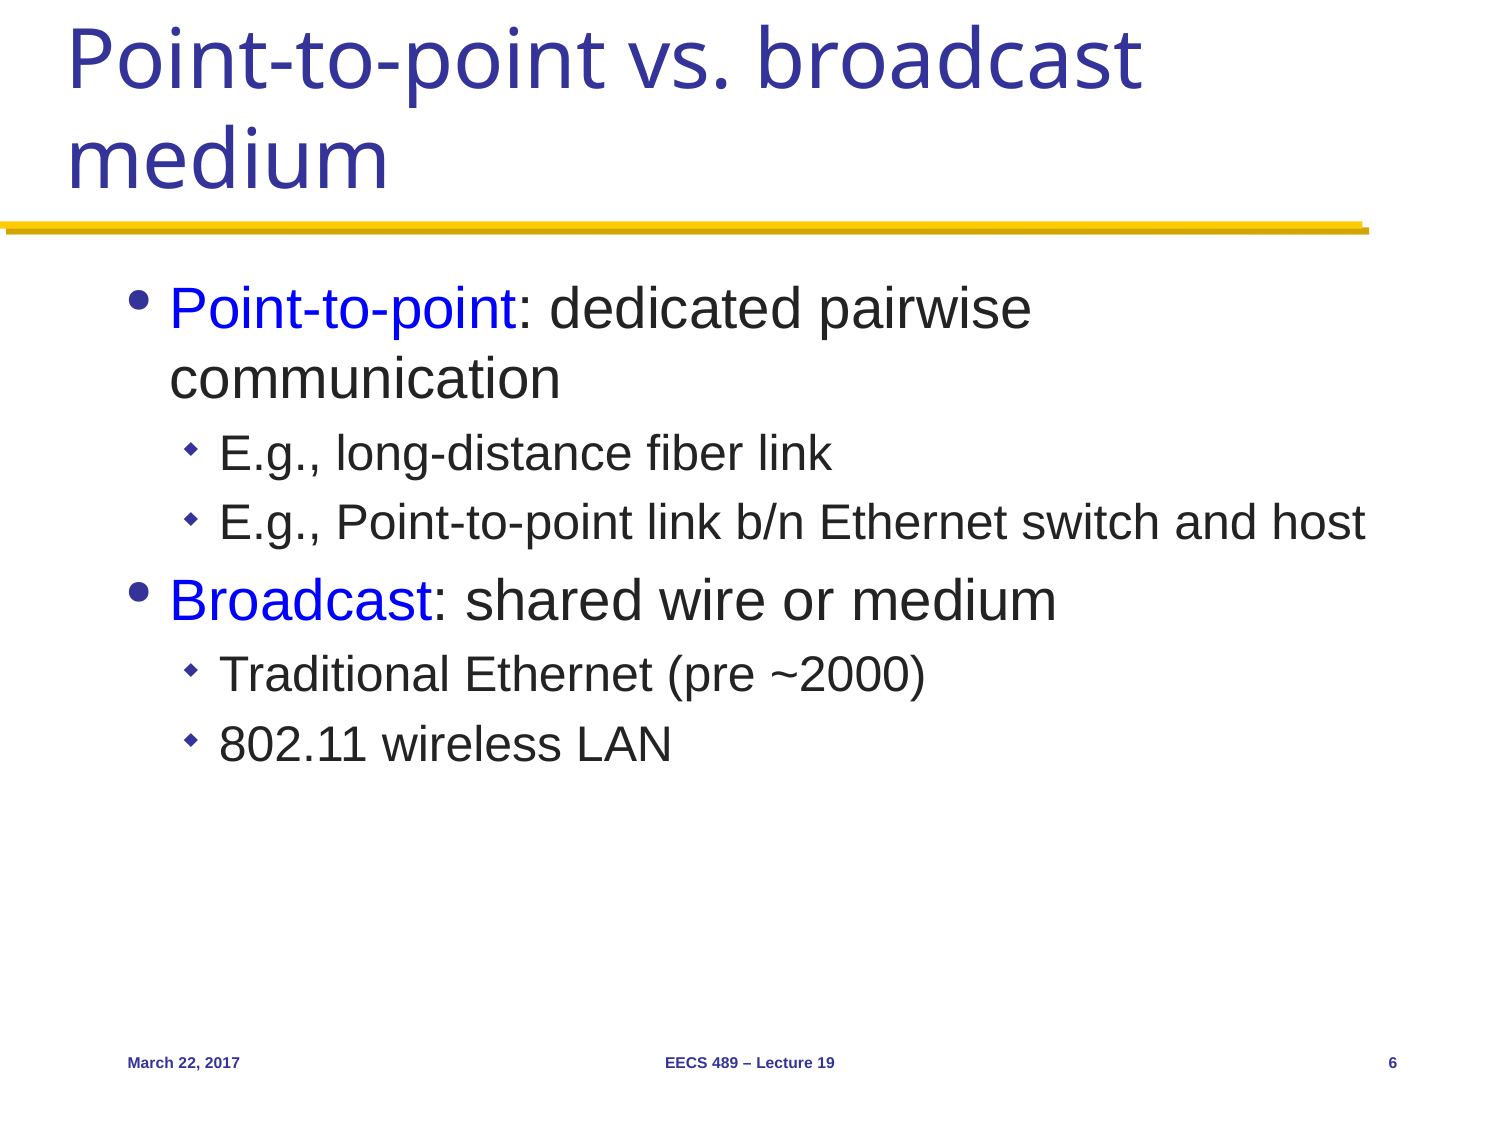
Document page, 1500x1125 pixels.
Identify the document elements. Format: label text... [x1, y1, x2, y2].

title Point-to-point vs. broadcast medium [49, 24, 1451, 213]
slide_number 6 [1312, 1024, 1413, 1101]
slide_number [112, 1024, 426, 1101]
footer EECS 489 – Lecture 19 [512, 1024, 988, 1101]
list Point-to-point: dedicated pairwise communication E.g., long-distance fiber link E.g., Point-to-point link b/n Ethernet switch and host Broadcast: shared wire or medium Traditional Ethernet (pre ~2000) 802.11 wireless LAN [112, 262, 1413, 988]
